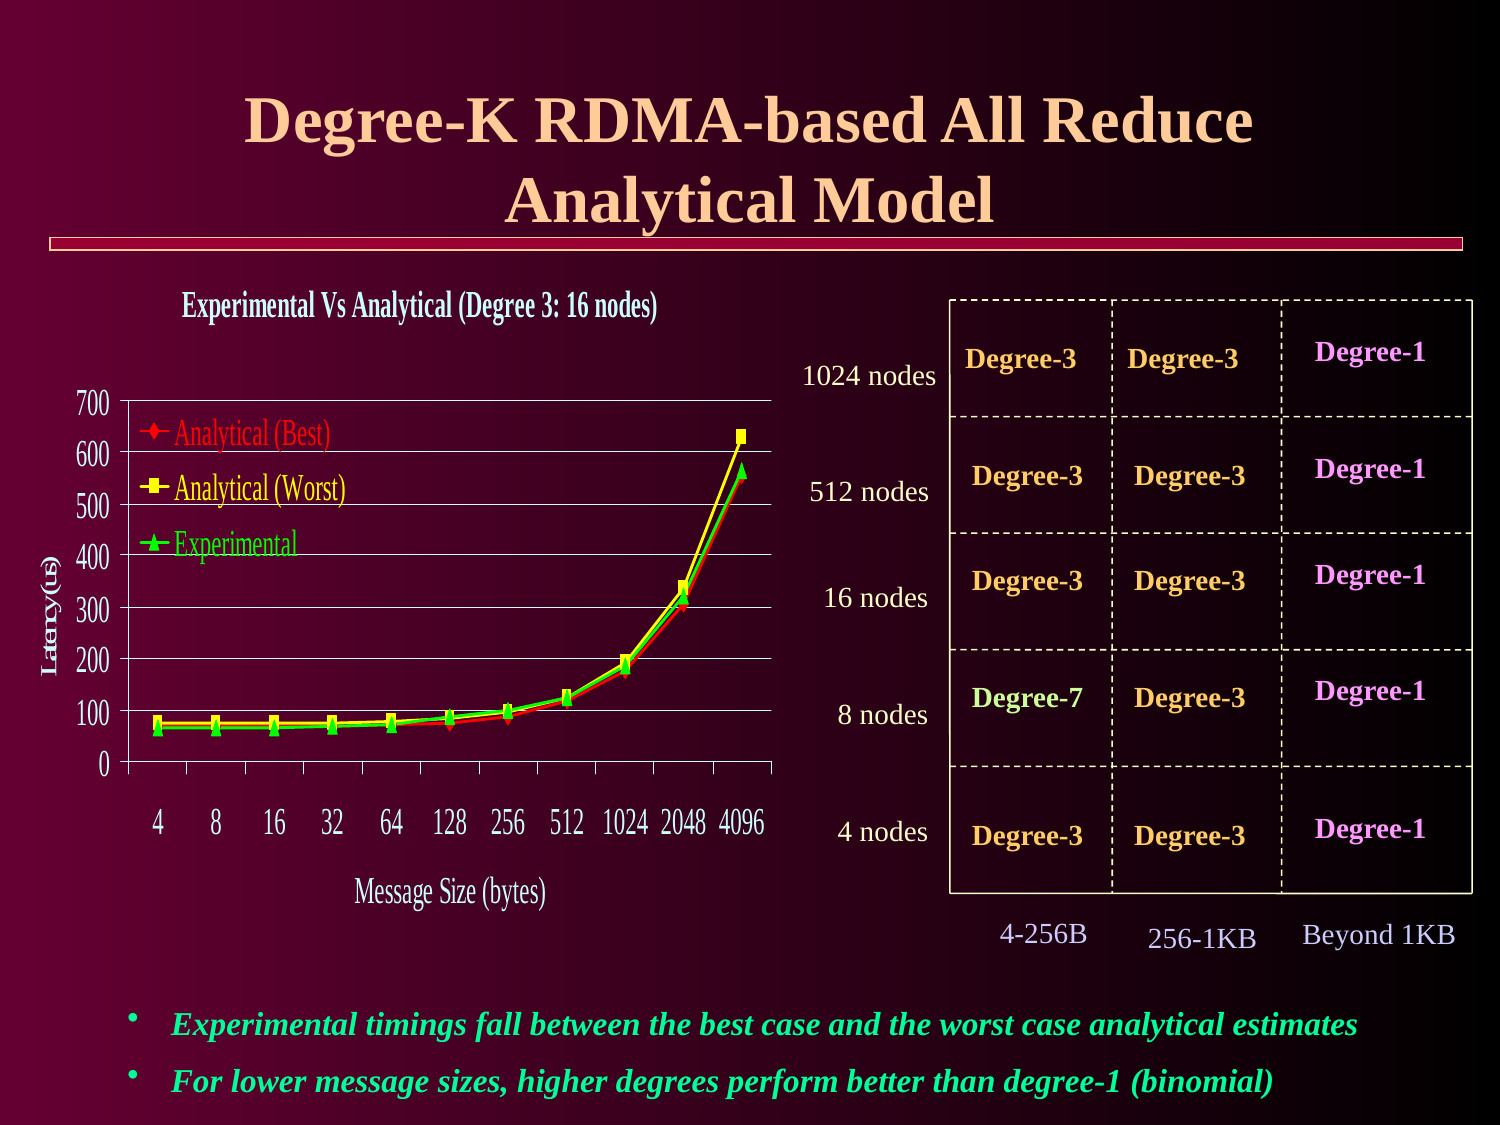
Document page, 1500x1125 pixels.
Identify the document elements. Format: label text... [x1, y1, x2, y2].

text_box Degree-3 [950, 331, 1100, 382]
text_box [23, 249, 817, 938]
text_box 8 nodes [822, 687, 944, 738]
text_box Degree-1 [1300, 547, 1450, 598]
text_box Beyond 1KB [1287, 907, 1472, 958]
text_box Degree-3 [1119, 554, 1269, 604]
text_box Degree-1 [1300, 441, 1450, 492]
text_box Degree-7 [957, 670, 1106, 721]
text_box Degree-3 [1119, 808, 1269, 859]
text_box 16 nodes [821, 571, 944, 621]
text_box 512 nodes [821, 465, 945, 515]
text_box Degree-3 [957, 554, 1106, 604]
text_box Degree-1 [1300, 664, 1450, 714]
text_box 256-1KB [1133, 912, 1288, 963]
text_box Degree-1 [1300, 802, 1450, 852]
text_box 4-256B [985, 907, 1103, 958]
text_box Degree-3 [1112, 331, 1262, 382]
text_box Degree-3 [957, 808, 1106, 859]
title Degree-K RDMA-based All Reduce Analytical Model [112, 62, 1388, 237]
text_box 1024 nodes [821, 348, 952, 399]
text_box Degree-3 [1119, 670, 1269, 721]
text_box Experimental timings fall between the best case and the worst case analytical estimates For lower message sizes, higher degrees perform better than degree-1 (binomial) [112, 994, 1463, 1106]
text_box [49, 237, 1463, 250]
text_box Degree-1 [1300, 324, 1450, 375]
text_box 4 nodes [822, 804, 944, 855]
text_box Degree-3 [957, 448, 1106, 499]
text_box Degree-3 [1119, 448, 1269, 499]
